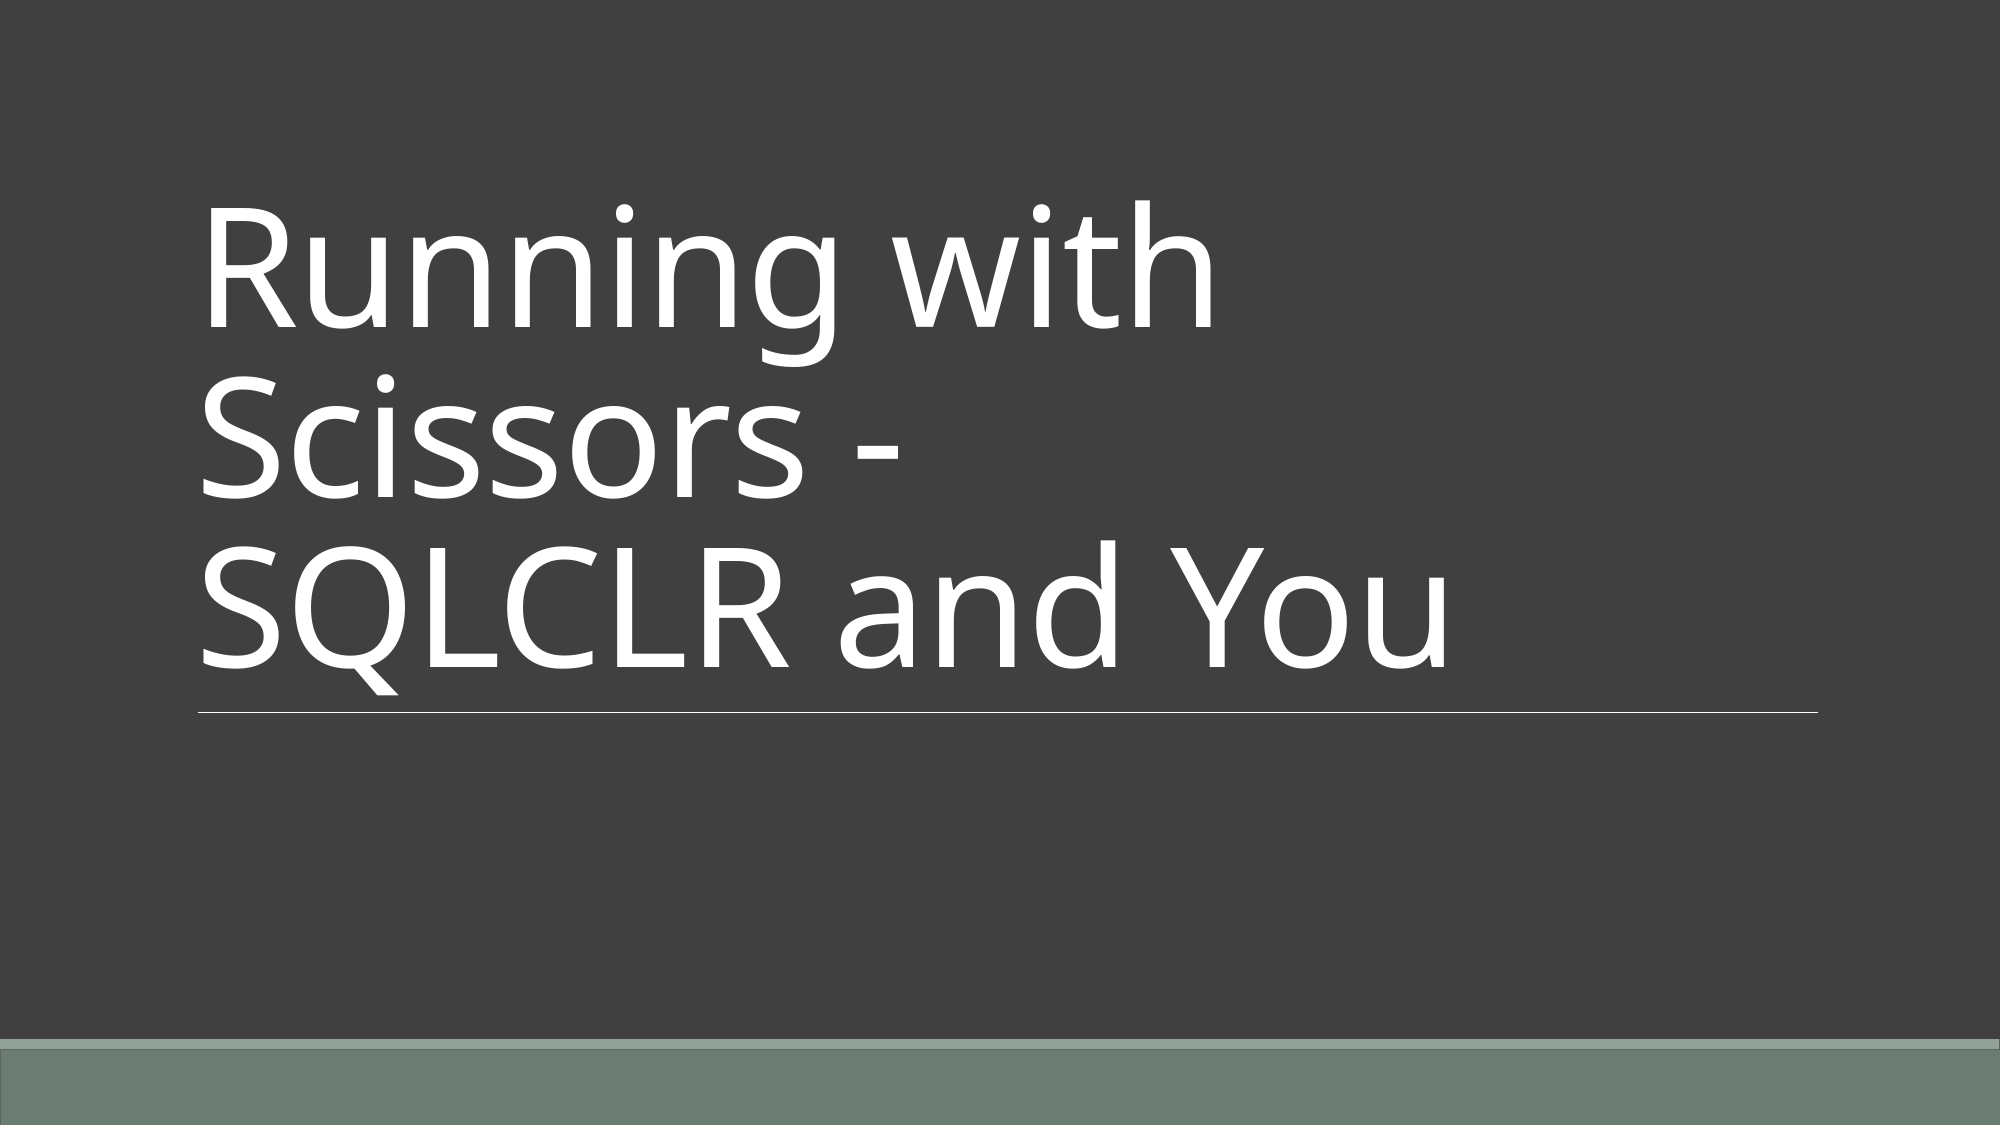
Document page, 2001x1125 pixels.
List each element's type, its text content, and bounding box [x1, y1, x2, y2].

title Running with Scissors - SQLCLR and You [180, 124, 1830, 710]
